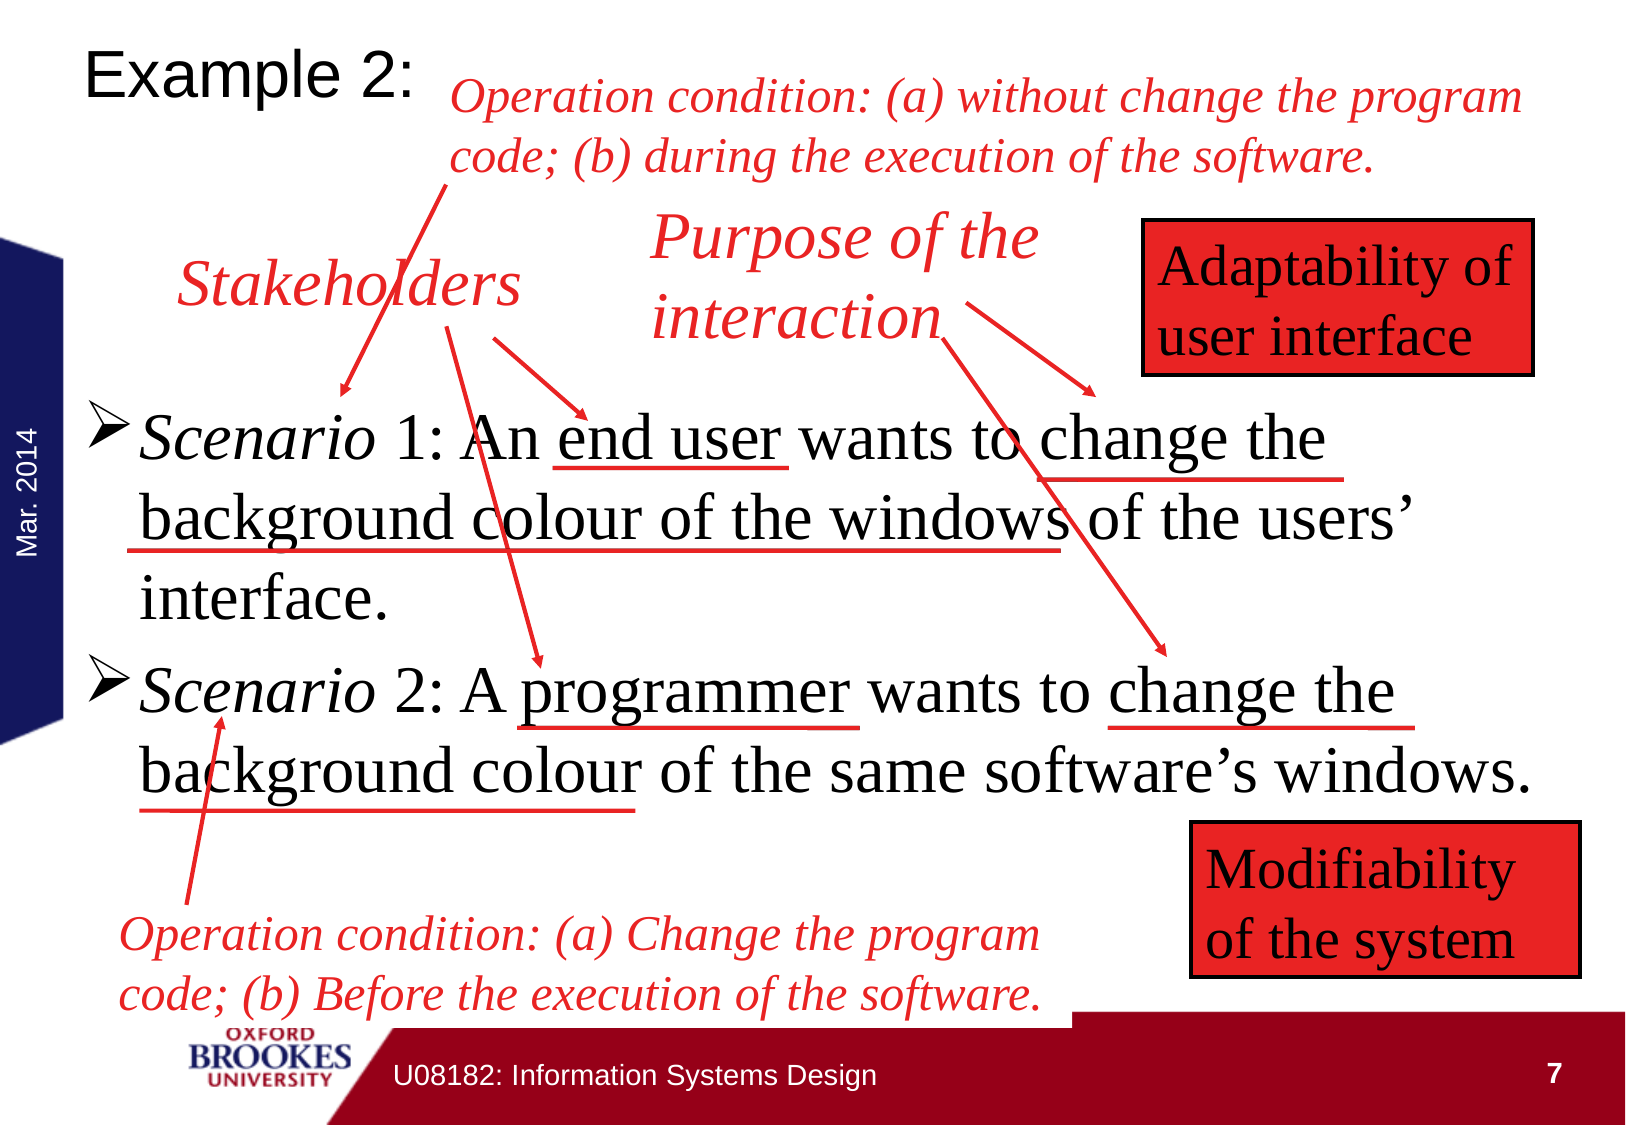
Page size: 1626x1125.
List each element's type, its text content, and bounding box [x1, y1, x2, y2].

footer U08182: Information Systems Design [392, 1056, 1289, 1101]
text_box Operation condition: (a) Change the program code; (b) Before the execution of the software. [103, 893, 1073, 1028]
text_box Purpose of the interaction [635, 190, 1120, 360]
text_box Stakeholders [376, 231, 565, 327]
slide_number 7 [1516, 1046, 1594, 1101]
text_box [186, 716, 226, 905]
text_box Operation condition: (a) without change the program code; (b) during the execution of the software. [434, 54, 1569, 190]
text_box Stakeholders [162, 231, 422, 327]
text_box [966, 302, 1097, 398]
text_box [1042, 480, 1167, 657]
text_box [493, 337, 589, 421]
text_box [508, 551, 544, 669]
list Scenario 1: An end user wants to change the background colour of the windows of the users’ interface. Scenario 2: A programmer wants to change the background colour of the same software’s windows. [67, 385, 1605, 1042]
picture [0, 0, 1626, 1125]
text_box Modifiability of the system [1190, 822, 1581, 978]
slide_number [0, 312, 57, 676]
text_box [340, 184, 447, 398]
text_box Adaptability of user interface [1143, 219, 1534, 375]
title Example 2: [67, 18, 1605, 124]
